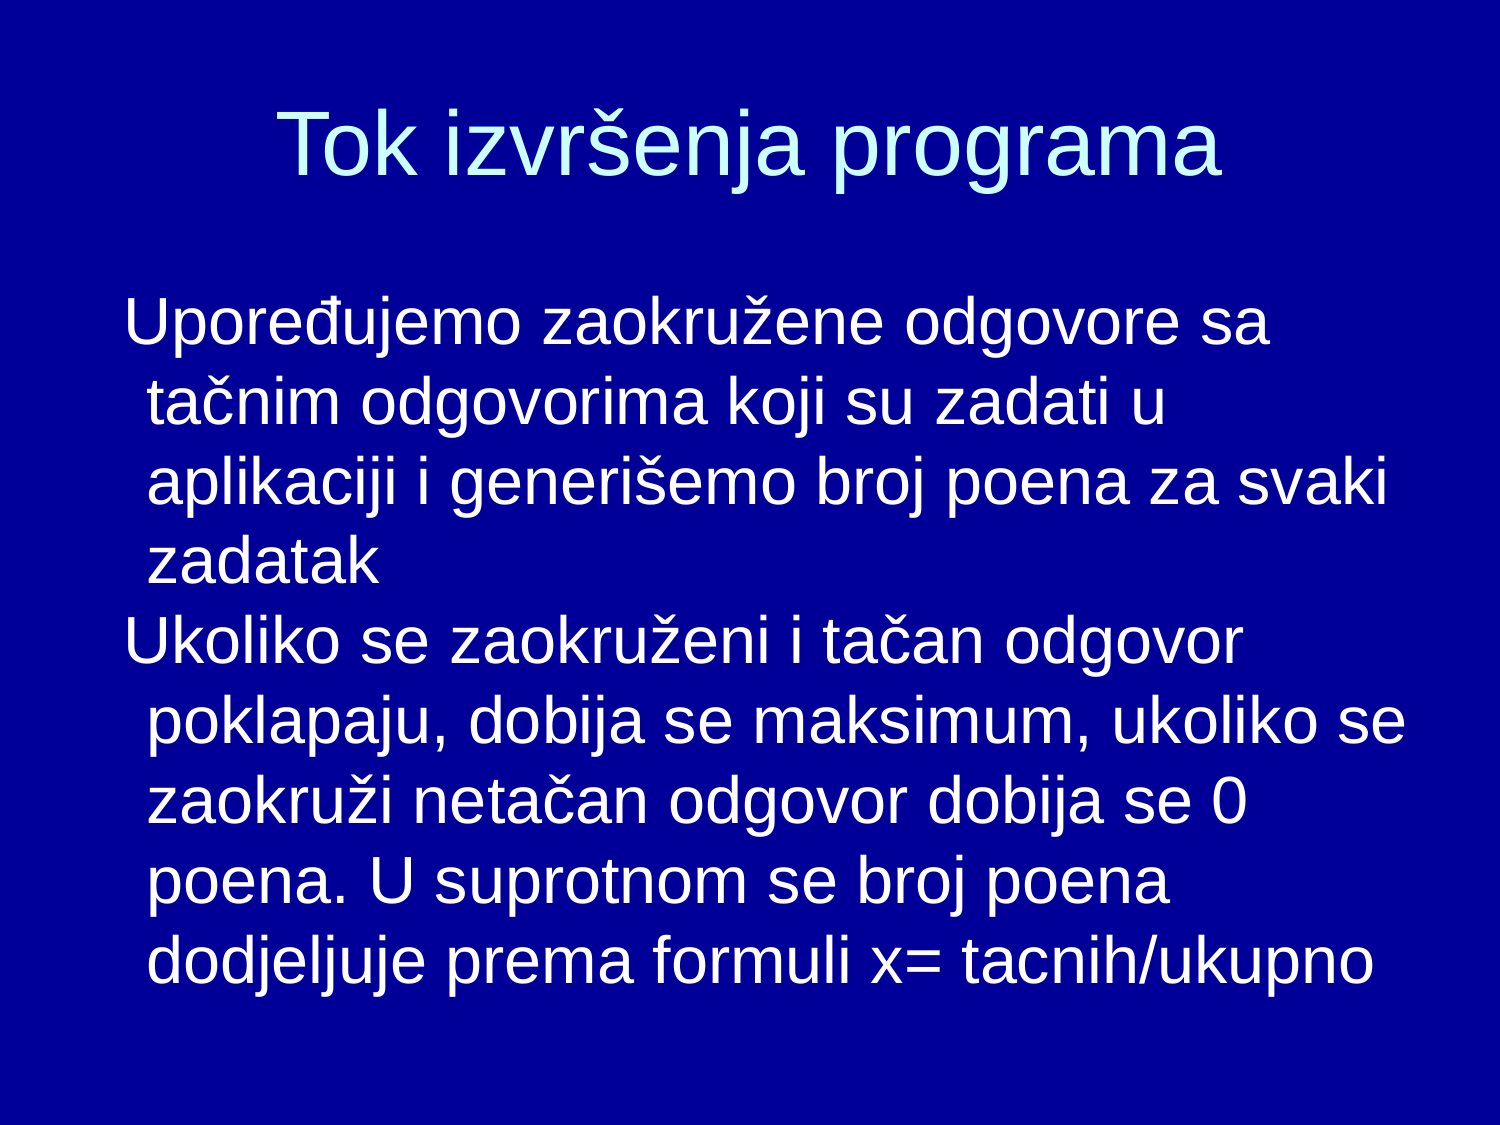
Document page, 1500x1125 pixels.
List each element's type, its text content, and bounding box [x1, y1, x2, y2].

title Tok izvršenja programa [75, 45, 1425, 233]
list Upoređujemo zaokružene odgovore sa tačnim odgovorima koji su zadati u aplikaciji i generišemo broj poena za svaki zadatak Ukoliko se zaokruženi i tačan odgovor poklapaju, dobija se maksimum, ukoliko se zaokruži netačan odgovor dobija se 0 poena. U suprotnom se broj poena dodjeljuje prema formuli x= tacnih/ukupno [75, 262, 1425, 1005]
